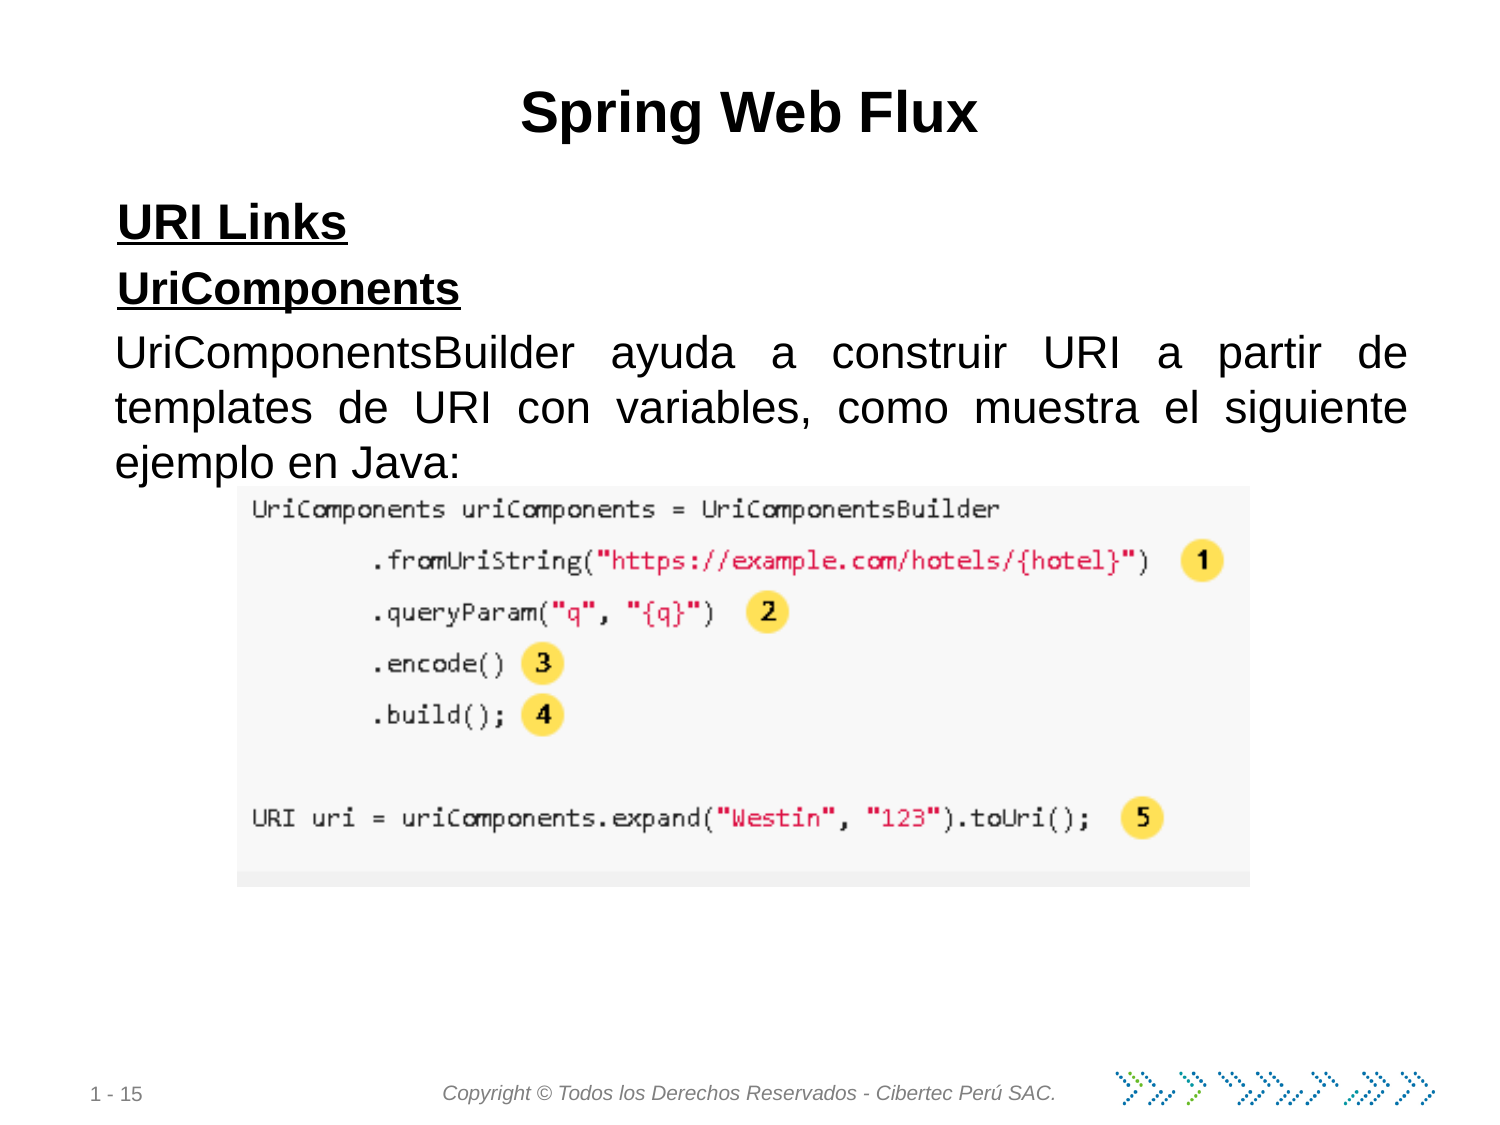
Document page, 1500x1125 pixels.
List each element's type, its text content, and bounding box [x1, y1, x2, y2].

title Spring Web Flux [99, 72, 1399, 216]
picture [237, 486, 1250, 887]
picture [1107, 1071, 1445, 1108]
list URI Links UriComponents UriComponentsBuilder ayuda a construir URI a partir de templates de URI con variables, como muestra el siguiente ejemplo en Java: [112, 187, 1412, 574]
